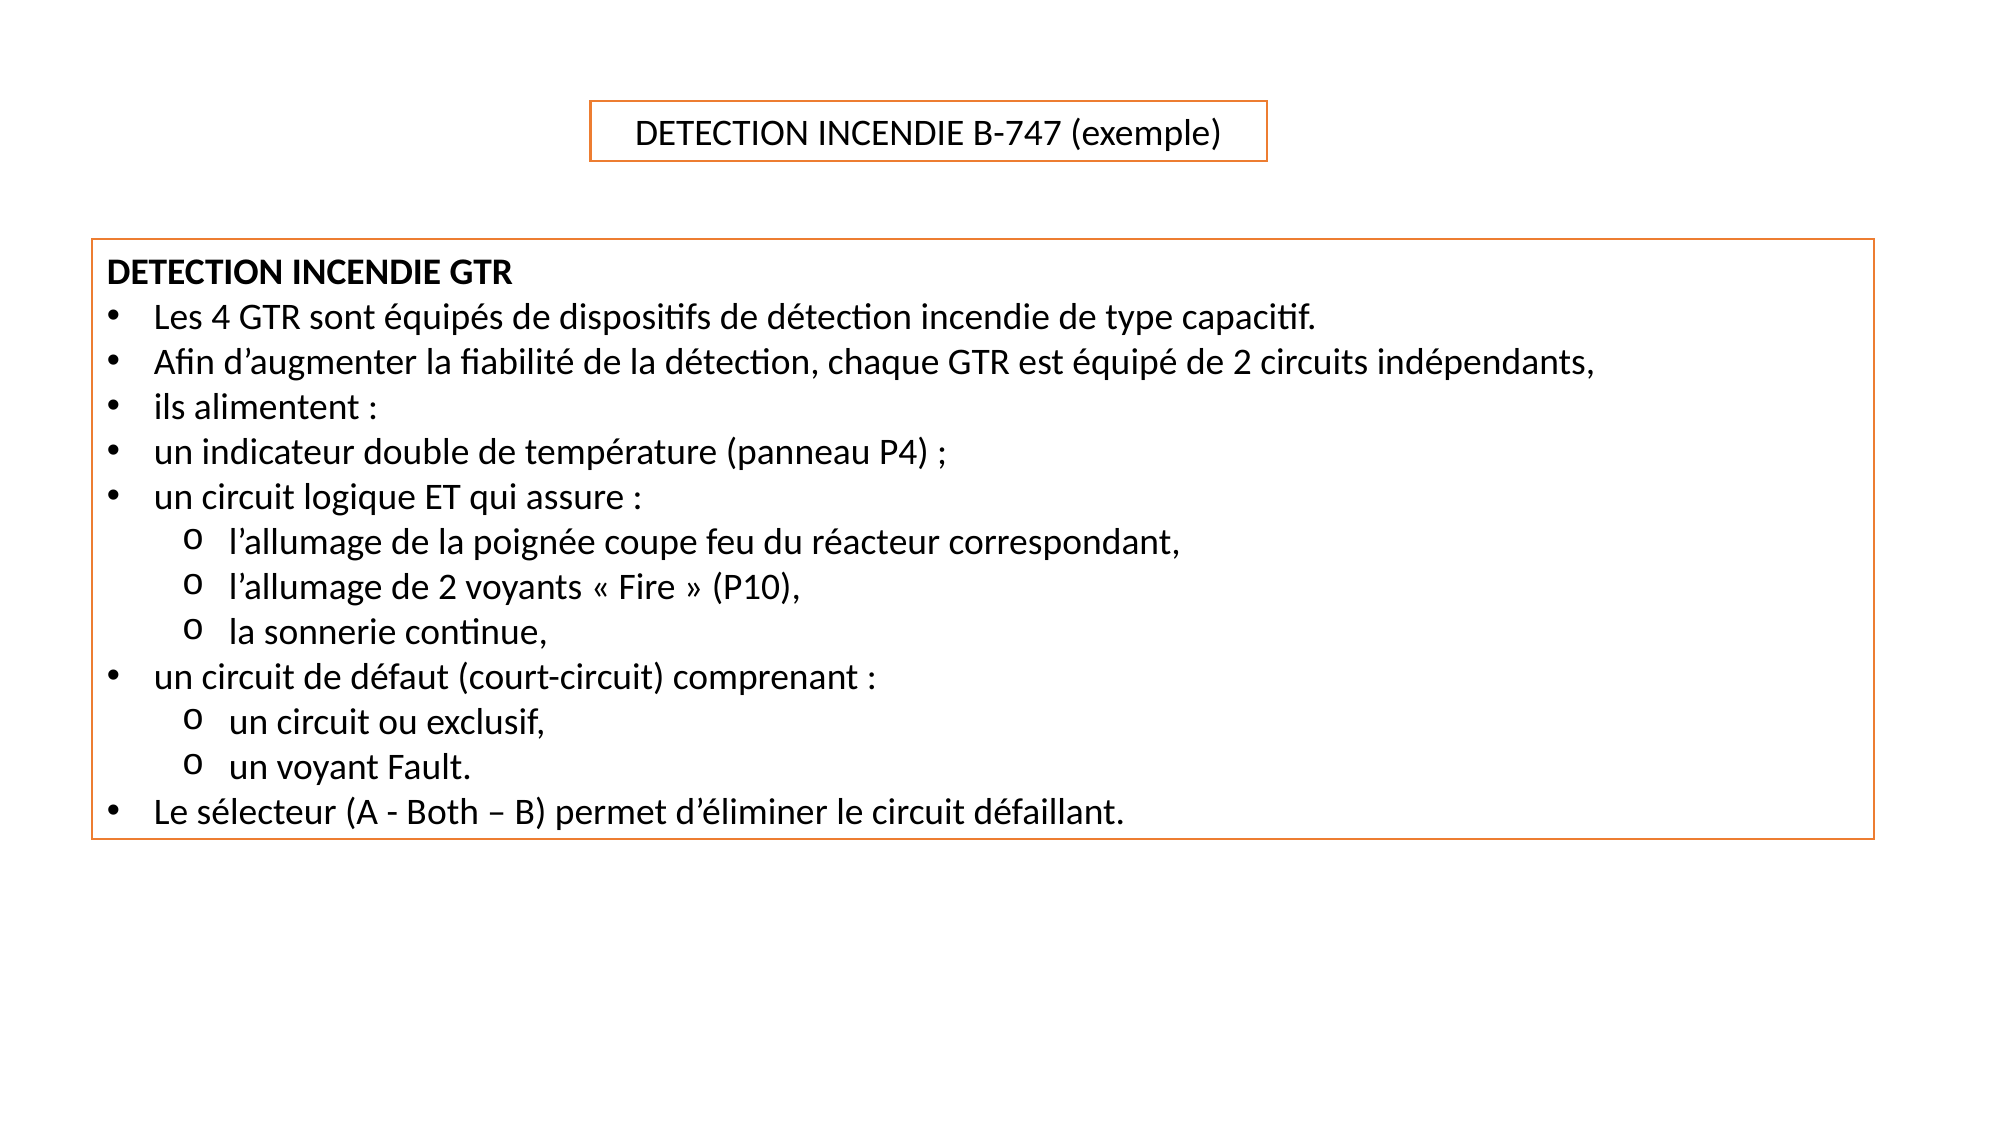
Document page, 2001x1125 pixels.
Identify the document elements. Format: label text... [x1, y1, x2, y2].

text_box DETECTION INCENDIE B-747 (exemple) [589, 100, 1268, 162]
text_box DETECTION INCENDIE GTR Les 4 GTR sont équipés de dispositifs de détection incendie de type capacitif. Afin d’augmenter la fiabilité de la détection, chaque GTR est équipé de 2 circuits indépendants, ils alimentent : un indicateur double de température (panneau P4) ; un circuit logique ET qui assure : l’allumage de la poignée coupe feu du réacteur correspondant, l’allumage de 2 voyants « Fire » (P10), la sonnerie continue, un circuit de défaut (court-circuit) comprenant : un circuit ou exclusif, un voyant Fault. Le sélecteur (A - Both – B) permet d’éliminer le circuit défaillant. [91, 238, 1875, 840]
